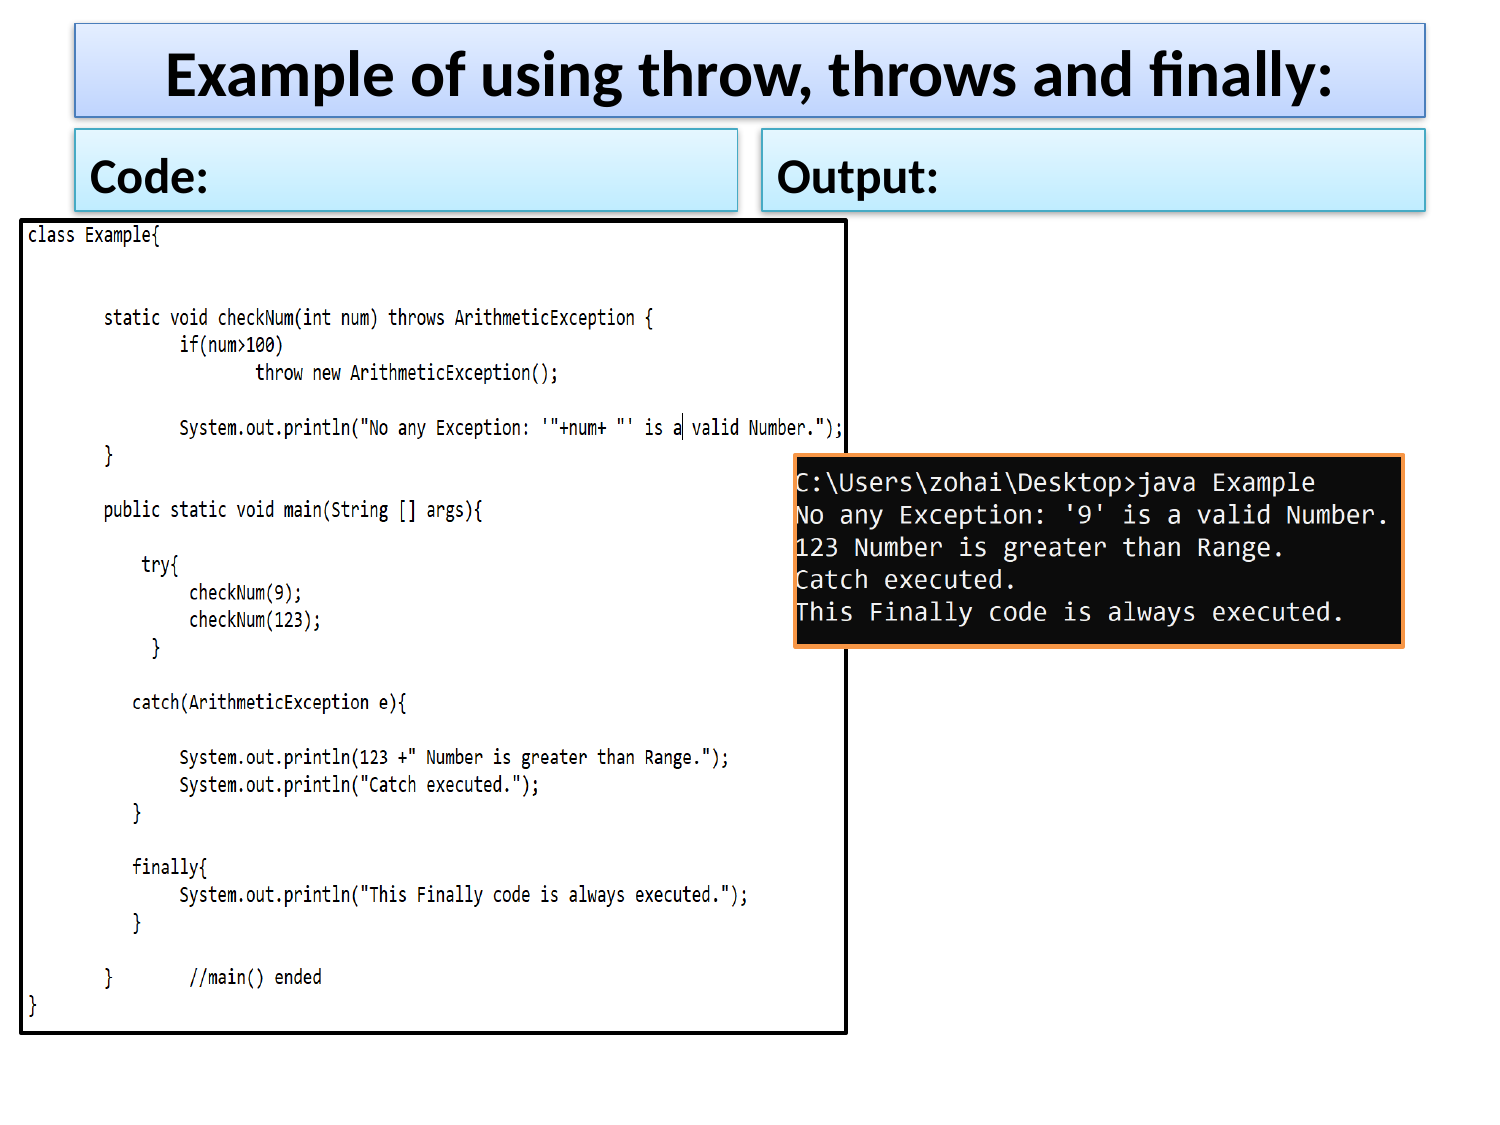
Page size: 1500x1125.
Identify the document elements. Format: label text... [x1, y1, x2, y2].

title Example of using throw, throws and finally: [74, 23, 1426, 118]
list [796, 456, 1402, 645]
list Output: [761, 128, 1426, 212]
list Code: [74, 128, 738, 212]
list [23, 222, 844, 1032]
